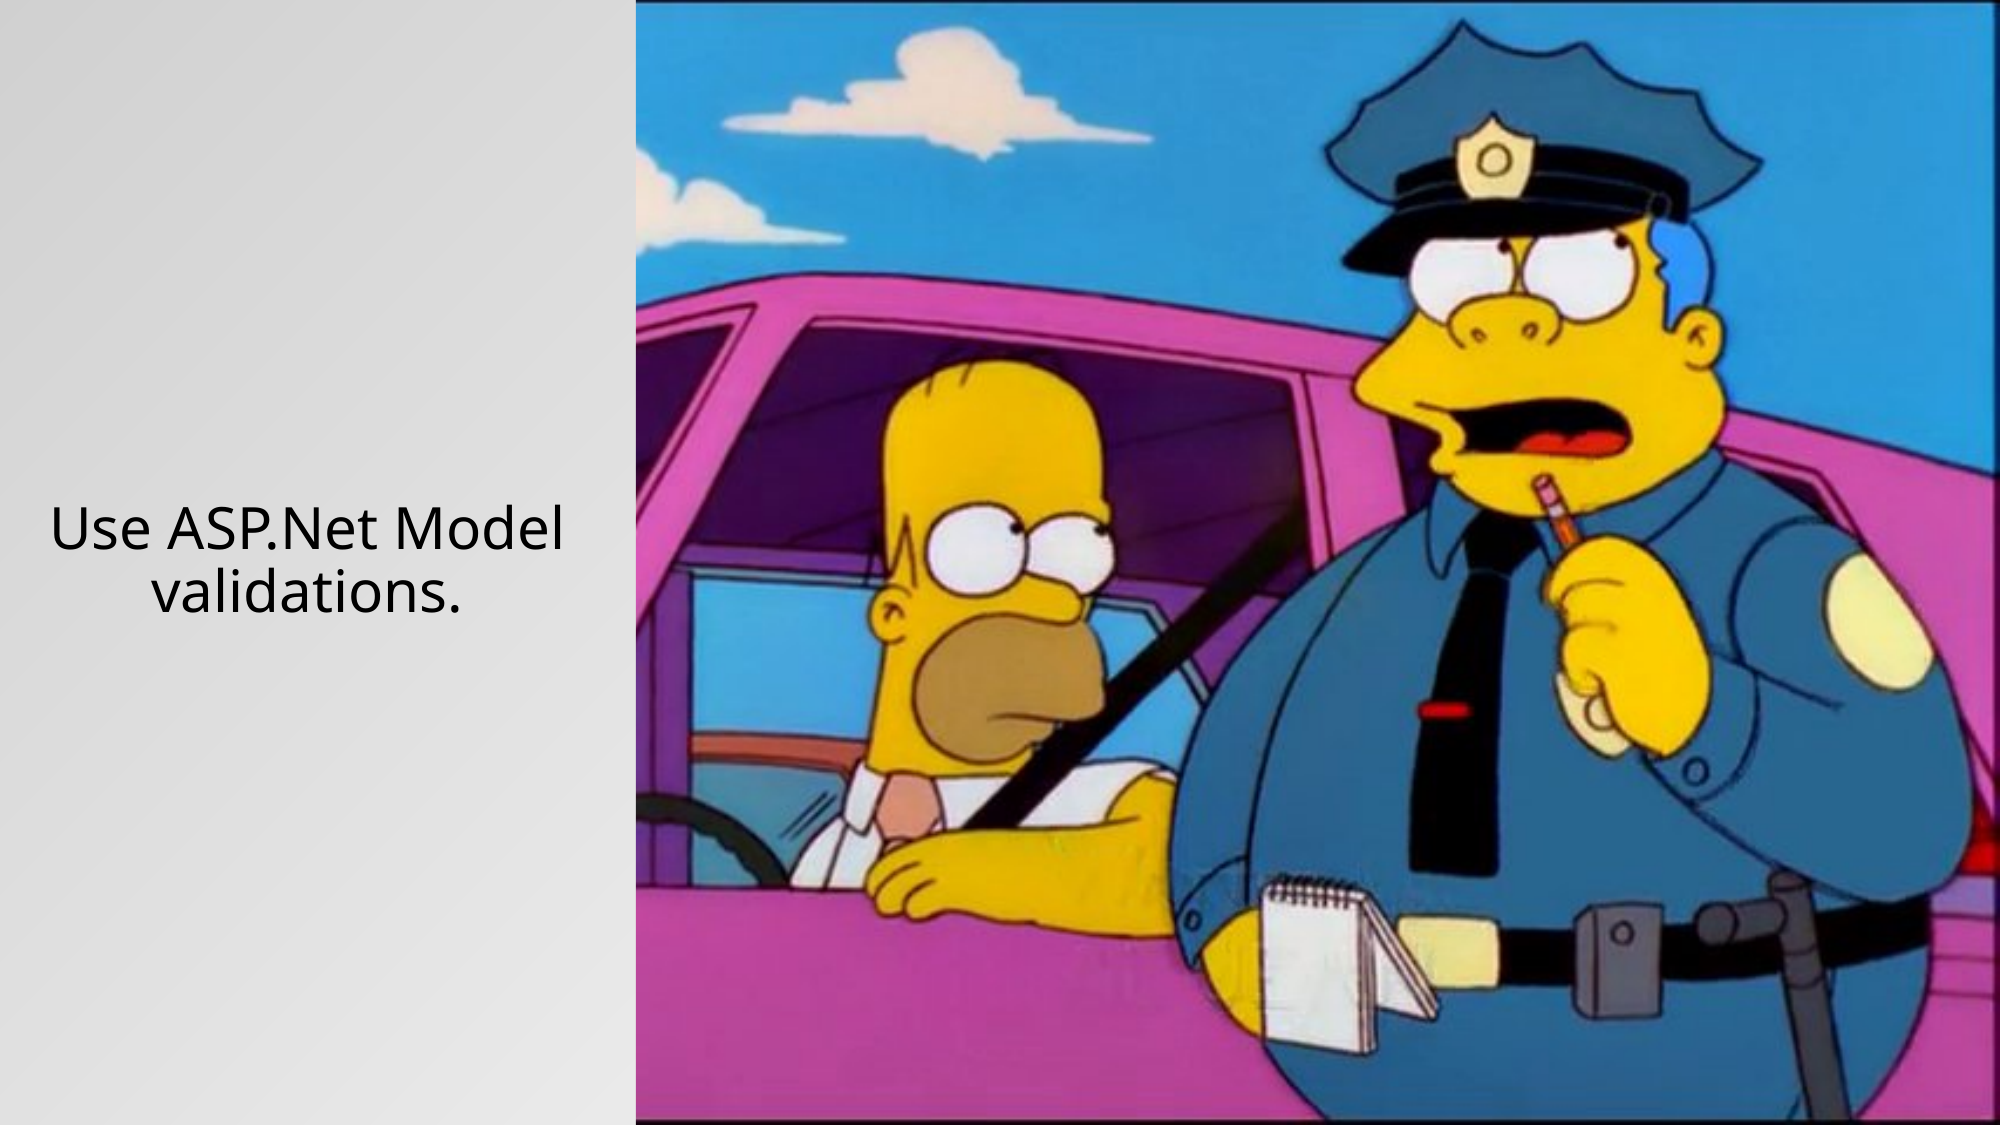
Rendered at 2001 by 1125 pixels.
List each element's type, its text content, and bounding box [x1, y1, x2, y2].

picture [635, 0, 2000, 1125]
title Use ASP.Net Model validations. [30, 424, 584, 700]
